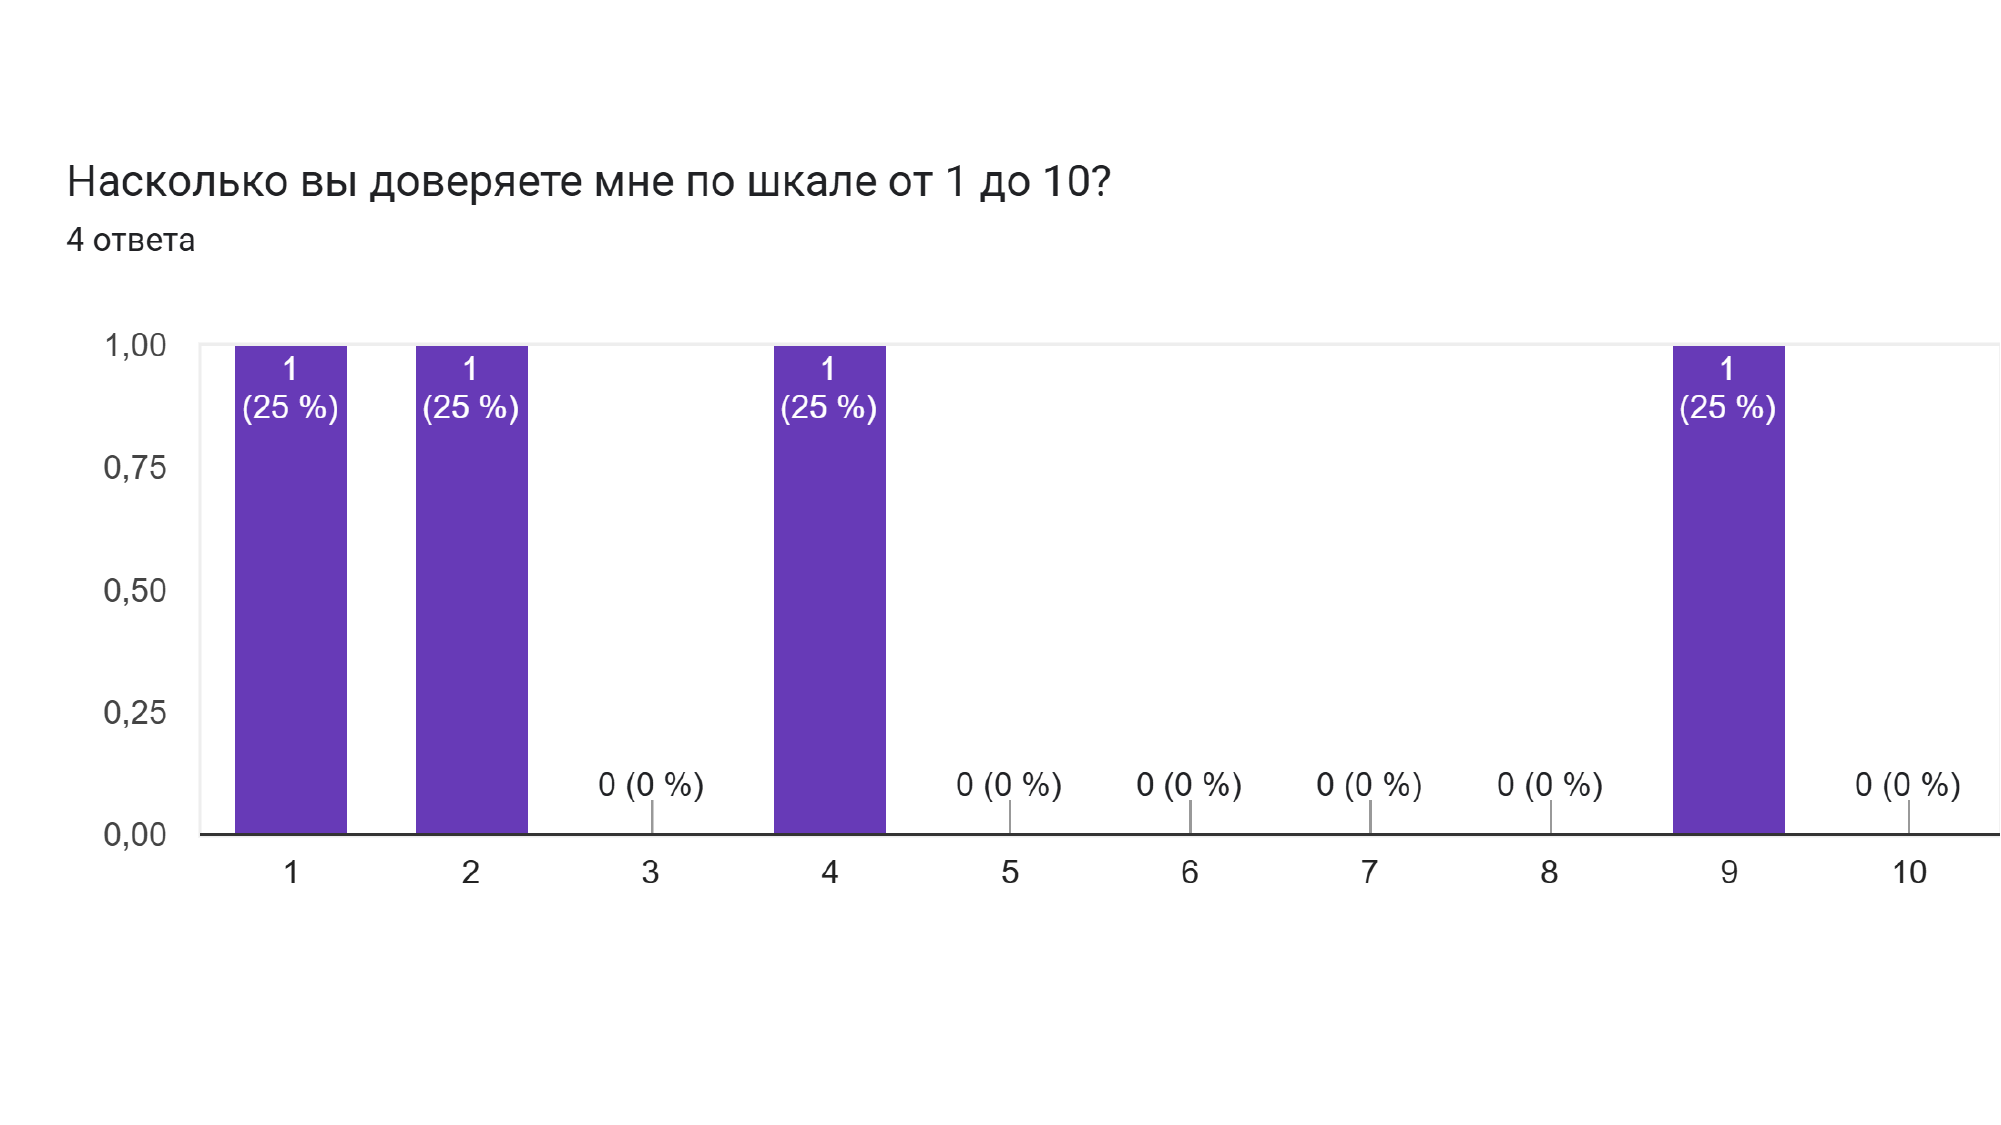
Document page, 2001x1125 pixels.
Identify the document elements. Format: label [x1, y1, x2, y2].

picture [0, 86, 2000, 1038]
